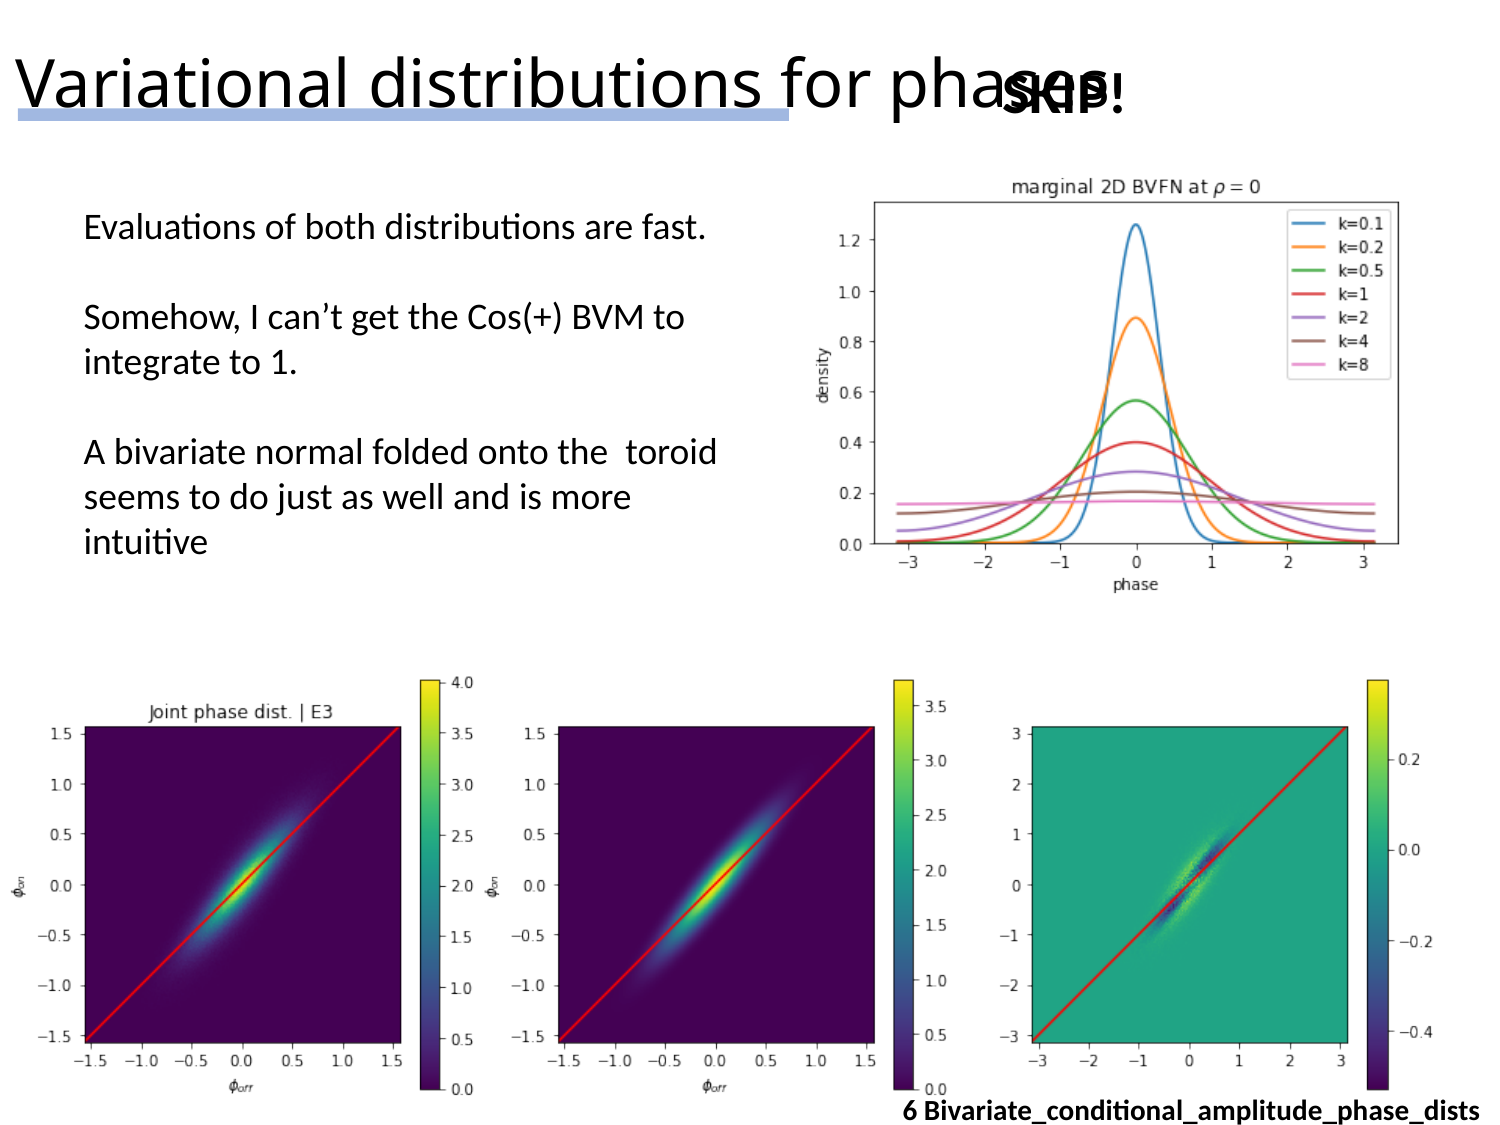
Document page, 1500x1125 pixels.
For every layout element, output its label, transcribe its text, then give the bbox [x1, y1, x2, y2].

text_box SKIP! [987, 47, 1179, 133]
text_box 6 Bivariate_conditional_amplitude_phase_dists [887, 1083, 1500, 1125]
picture [805, 164, 1409, 603]
title Variational distributions for phases [0, 37, 1377, 134]
picture [0, 666, 1445, 1109]
